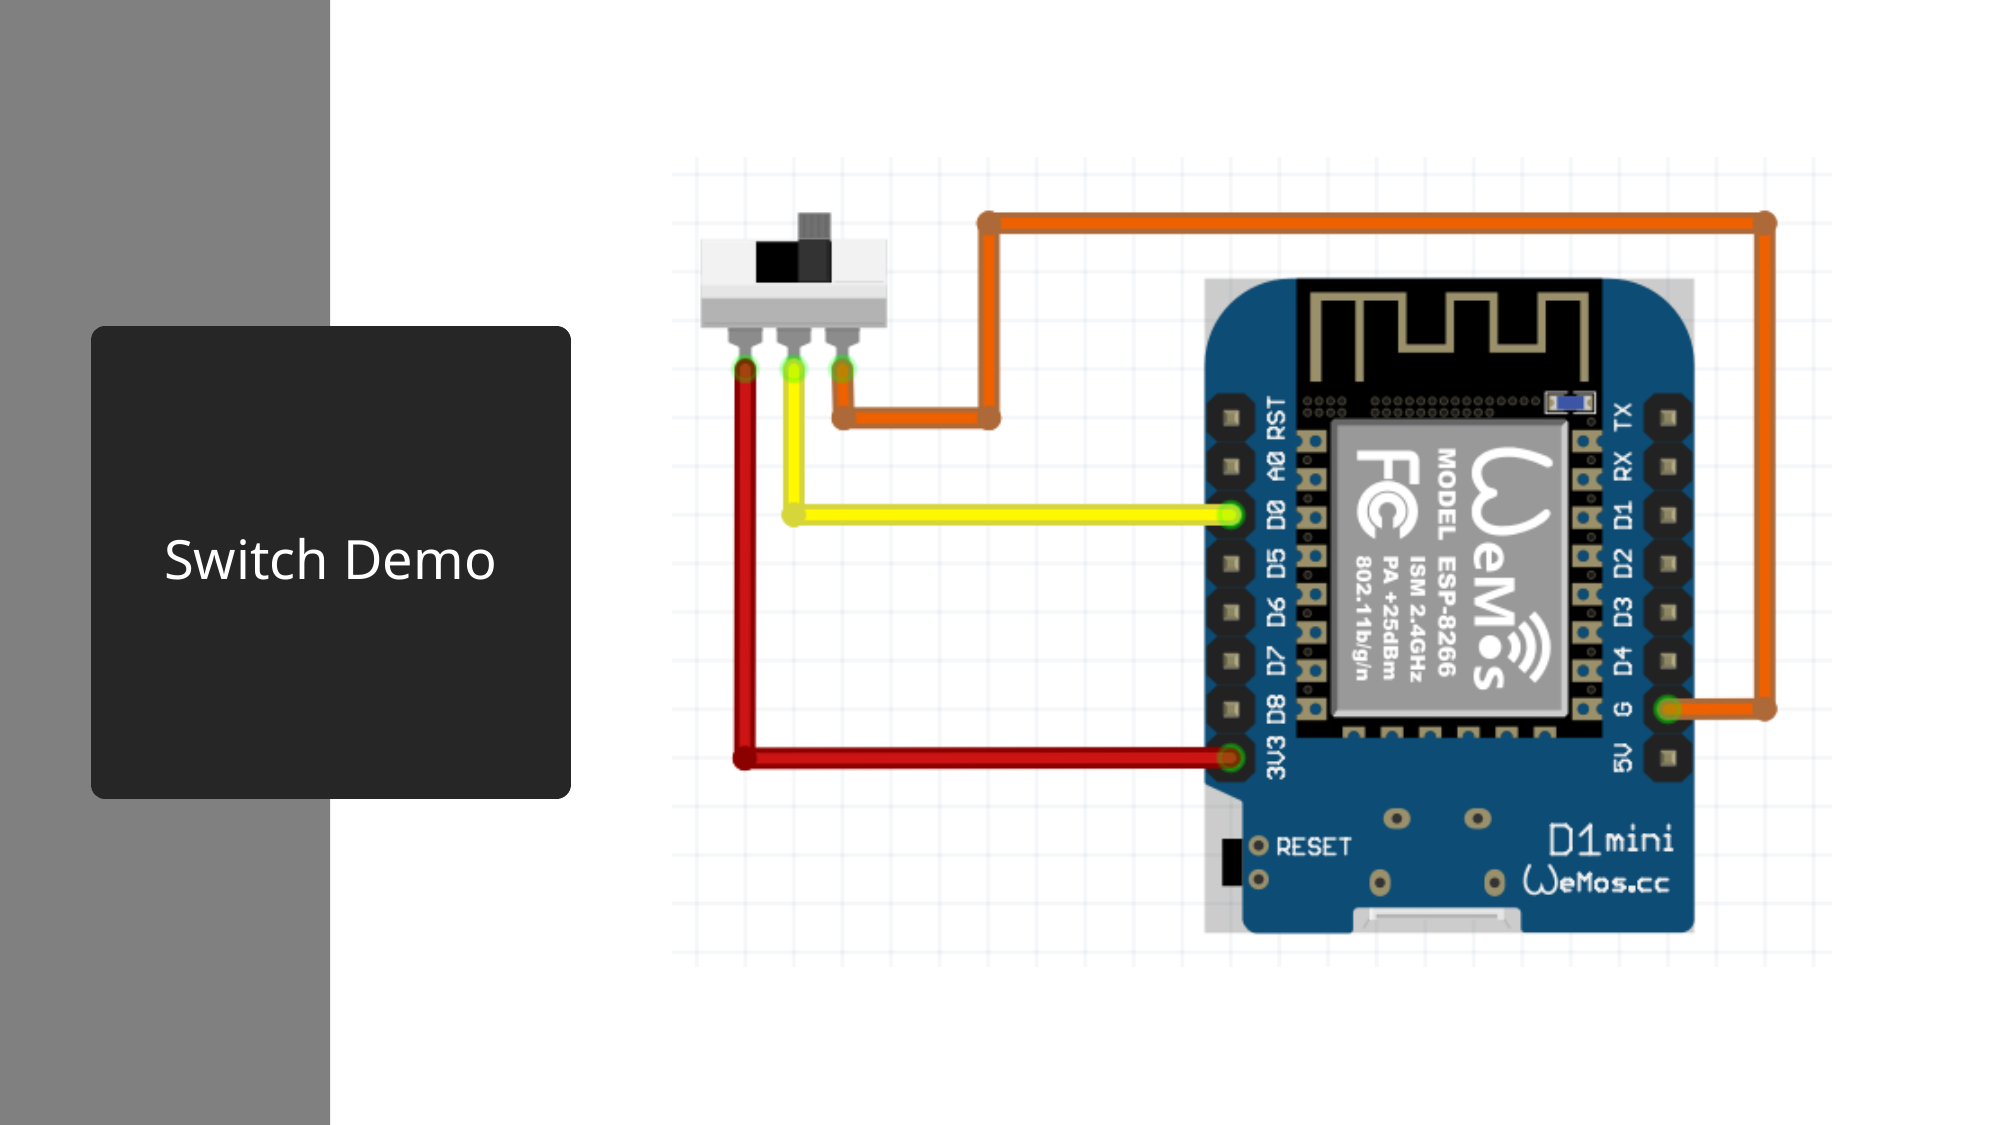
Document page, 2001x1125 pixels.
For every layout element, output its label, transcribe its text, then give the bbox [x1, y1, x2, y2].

title Switch Demo [105, 340, 557, 785]
text_box [0, 0, 331, 1125]
picture [672, 157, 1832, 967]
